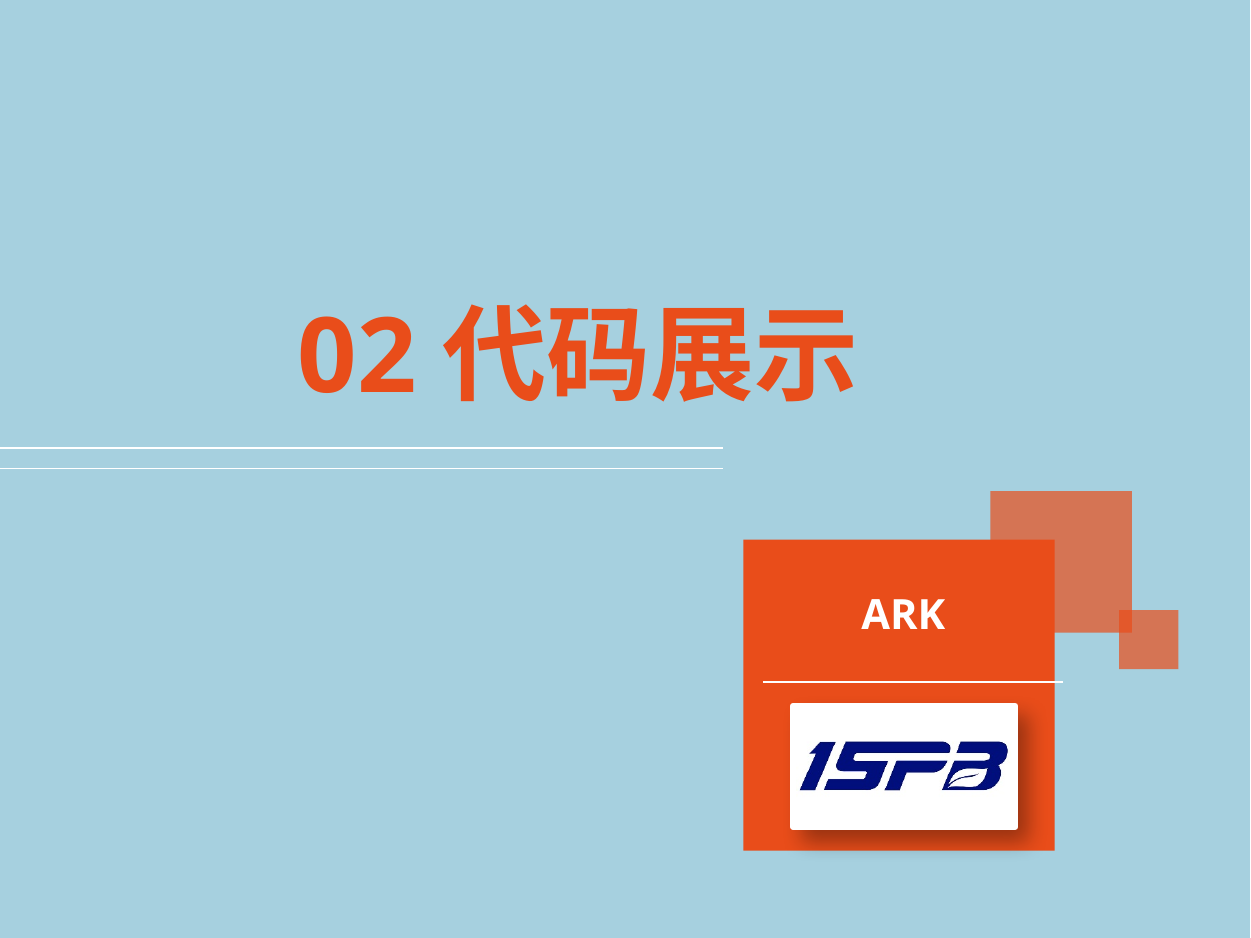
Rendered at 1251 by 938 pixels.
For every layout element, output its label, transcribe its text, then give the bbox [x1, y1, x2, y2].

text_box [743, 539, 1064, 851]
text_box [1117, 608, 1180, 671]
text_box [988, 489, 1134, 635]
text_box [0, 447, 724, 469]
text_box 02代码展示 [282, 281, 874, 546]
